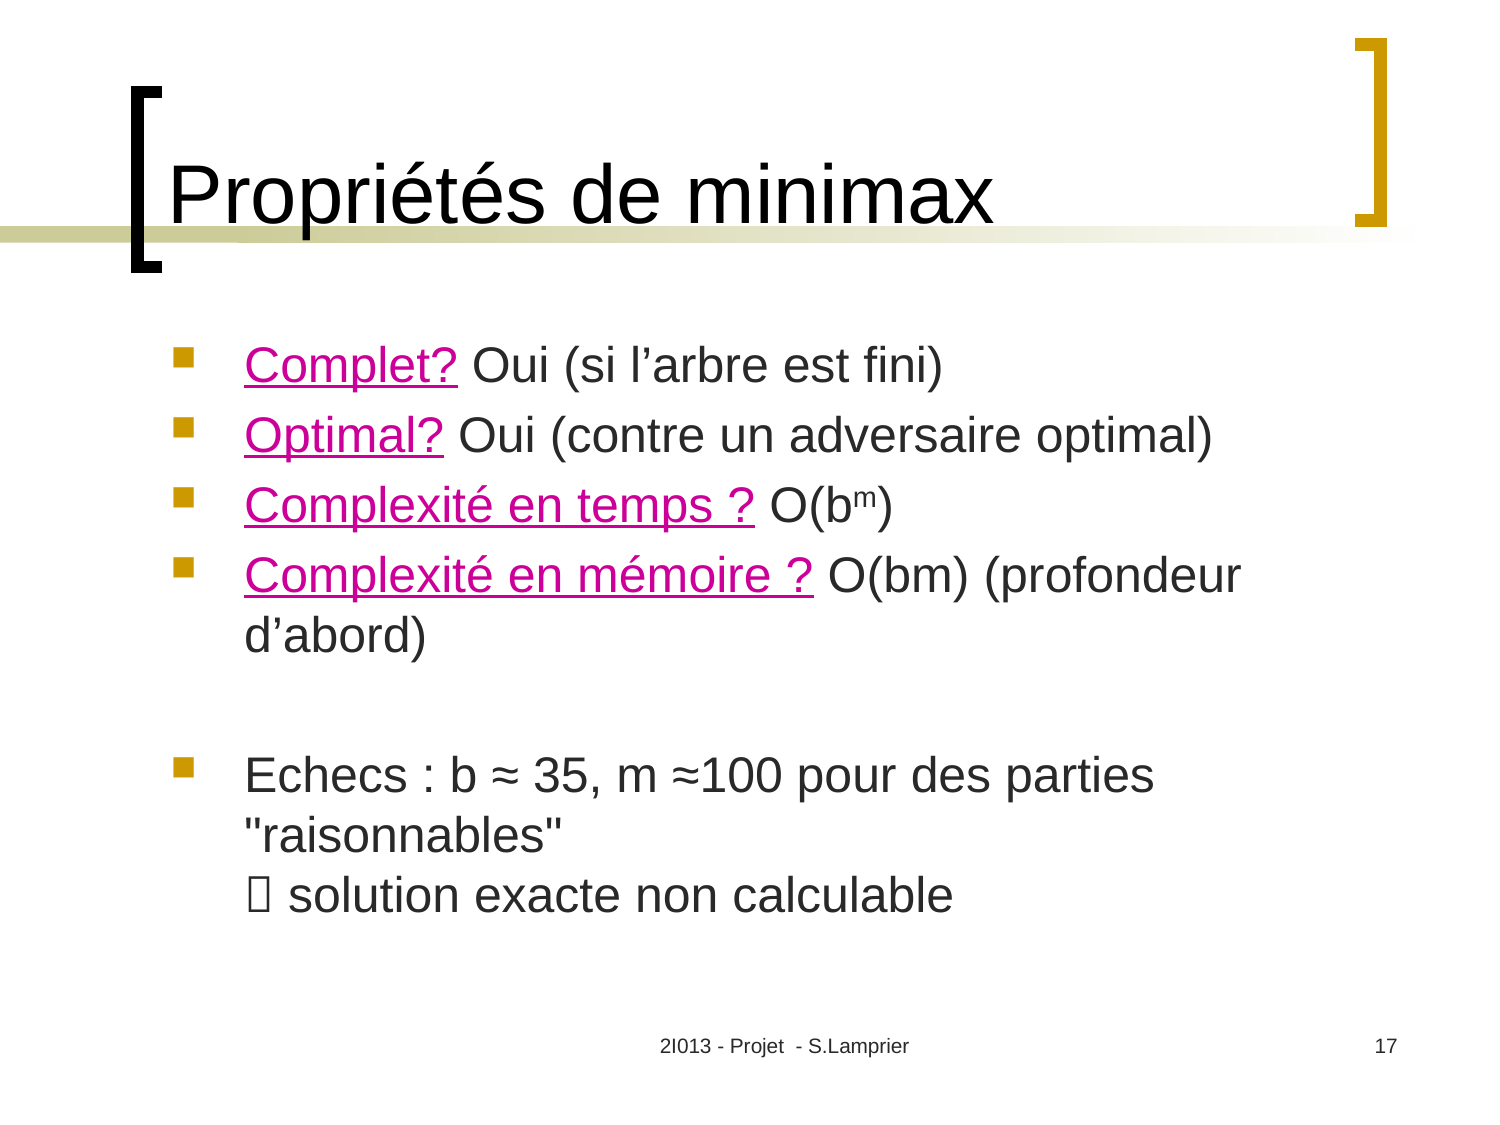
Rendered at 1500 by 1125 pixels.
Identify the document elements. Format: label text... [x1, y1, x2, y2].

slide_number 17 [1099, 1024, 1413, 1101]
list Complet? Oui (si l’arbre est fini) Optimal? Oui (contre un adversaire optimal) Complexité en temps ? O(bm) Complexité en mémoire ? O(bm) (profondeur d’abord) Echecs : b ≈ 35, m ≈100 pour des parties "raisonnables"  solution exacte non calculable [155, 324, 1413, 1001]
footer 2I013 - Projet - S.Lamprier [549, 1024, 1026, 1101]
title Propriétés de minimax [152, 15, 1328, 248]
